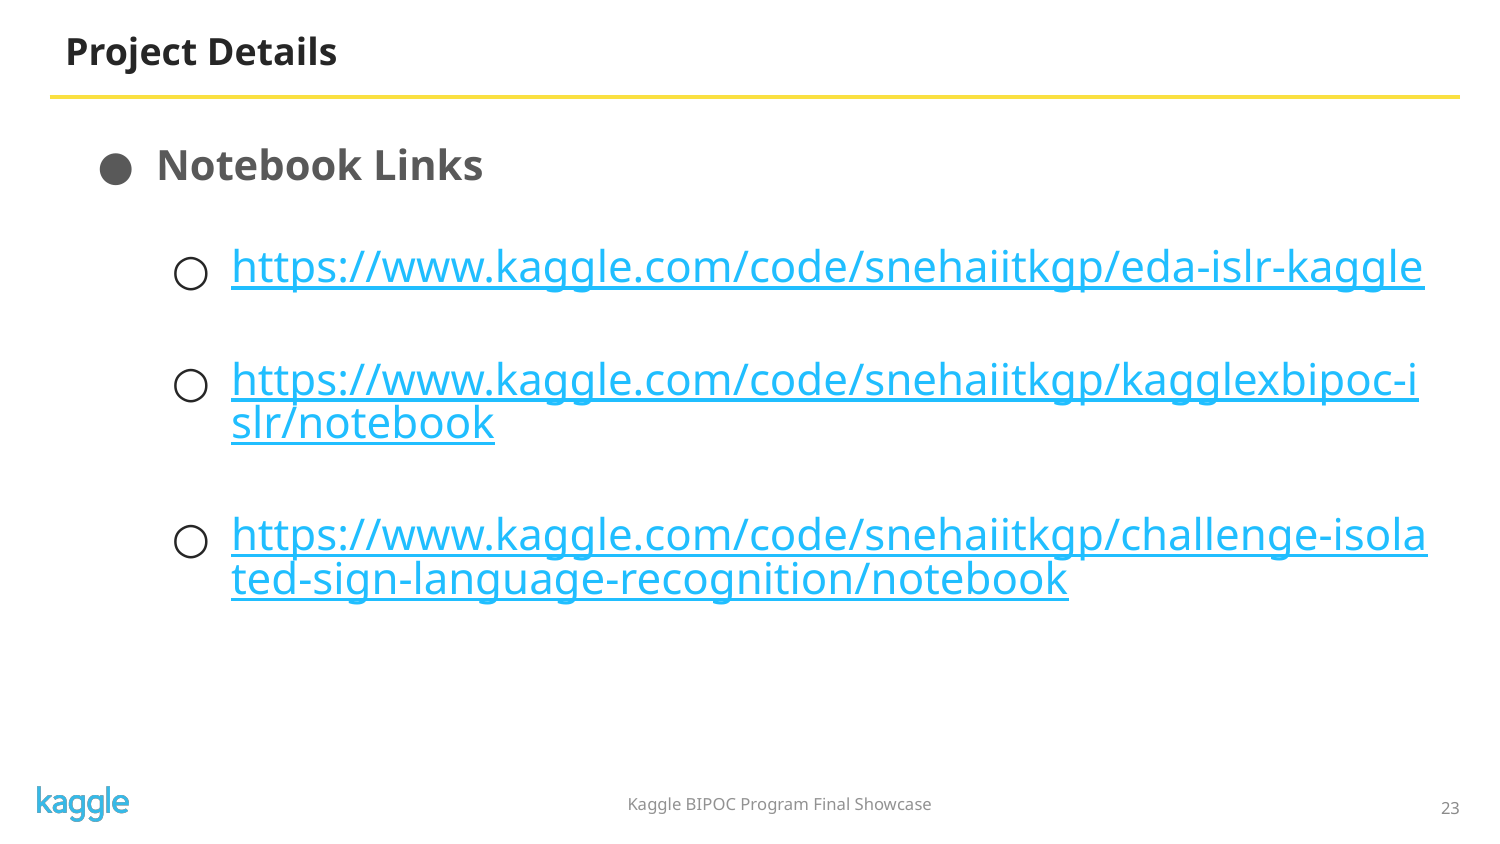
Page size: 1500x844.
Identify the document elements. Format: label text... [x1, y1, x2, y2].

slide_number ‹#› [1137, 786, 1475, 832]
title Project Details [50, 6, 1269, 94]
picture [37, 786, 129, 822]
text_box Notebook Links https://www.kaggle.com/code/snehaiitkgp/eda-islr-kaggle https://www.kaggle.com/code/snehaiitkgp/kagglexbipoc-islr/notebook https://www.kaggle.com/code/snehaiitkgp/challenge-isolated-sign-language-recognition/notebook [66, 124, 1450, 591]
